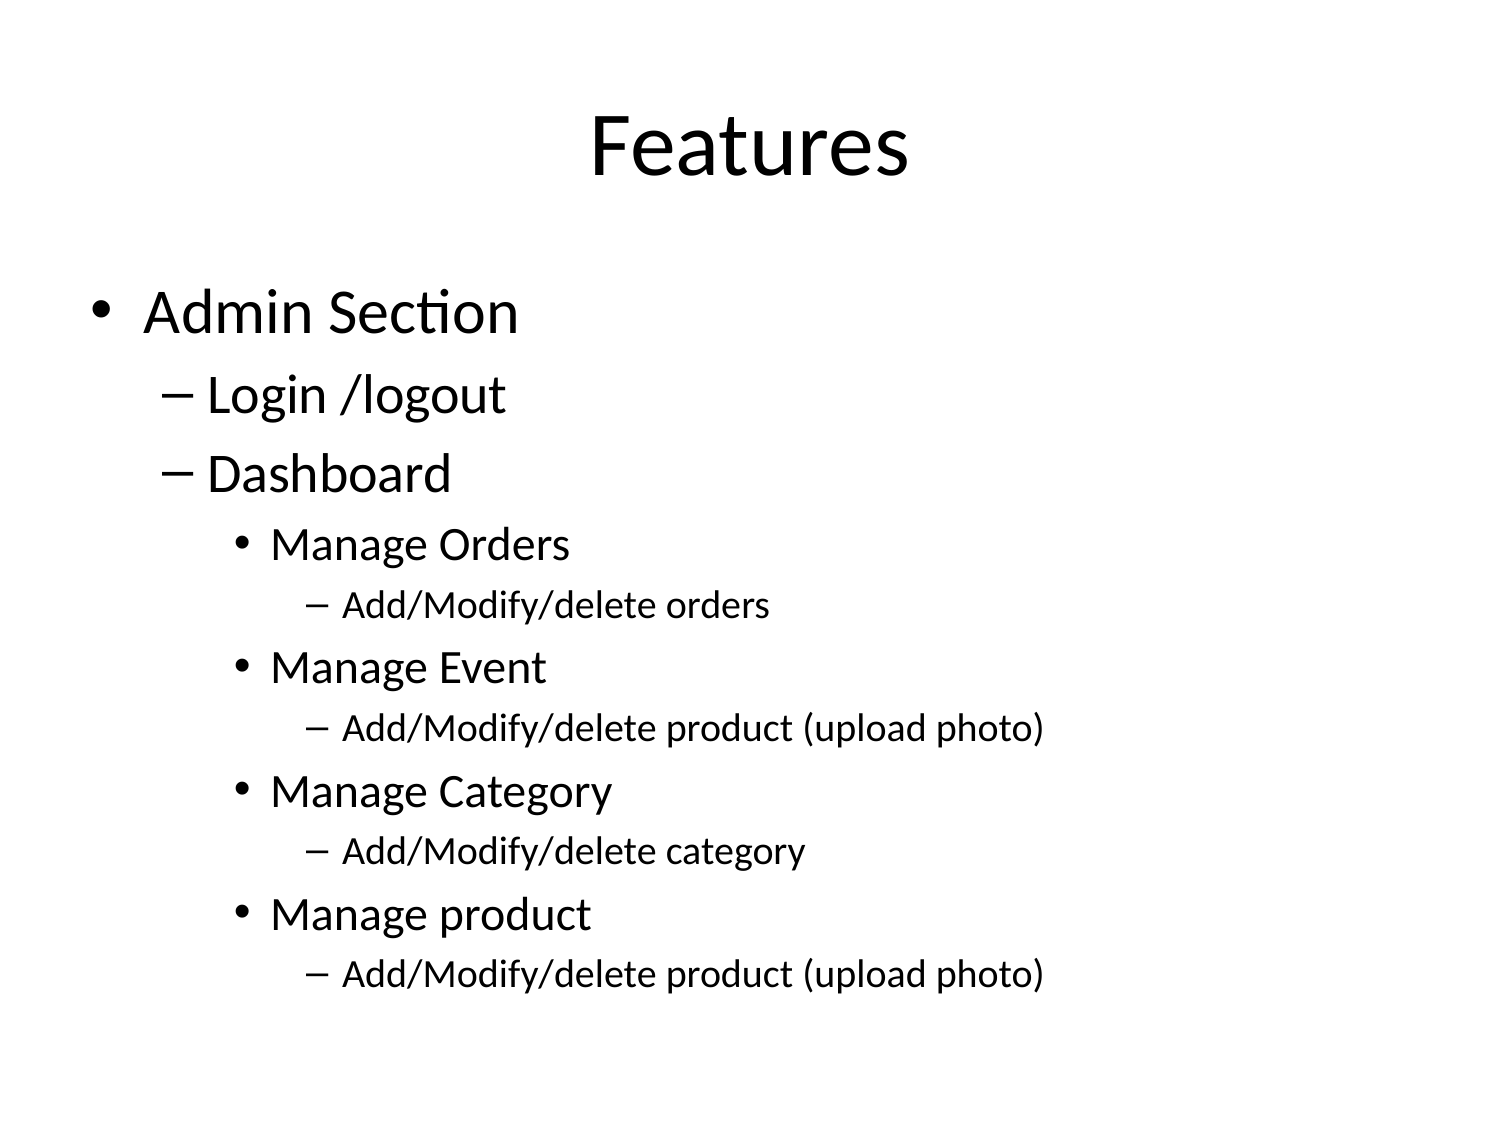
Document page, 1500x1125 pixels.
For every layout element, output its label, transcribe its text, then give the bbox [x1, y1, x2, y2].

list Admin Section Login /logout Dashboard Manage Orders Add/Modify/delete orders Manage Event Add/Modify/delete product (upload photo) Manage Category Add/Modify/delete category Manage product Add/Modify/delete product (upload photo) [75, 262, 1425, 1005]
title Features [75, 45, 1425, 233]
